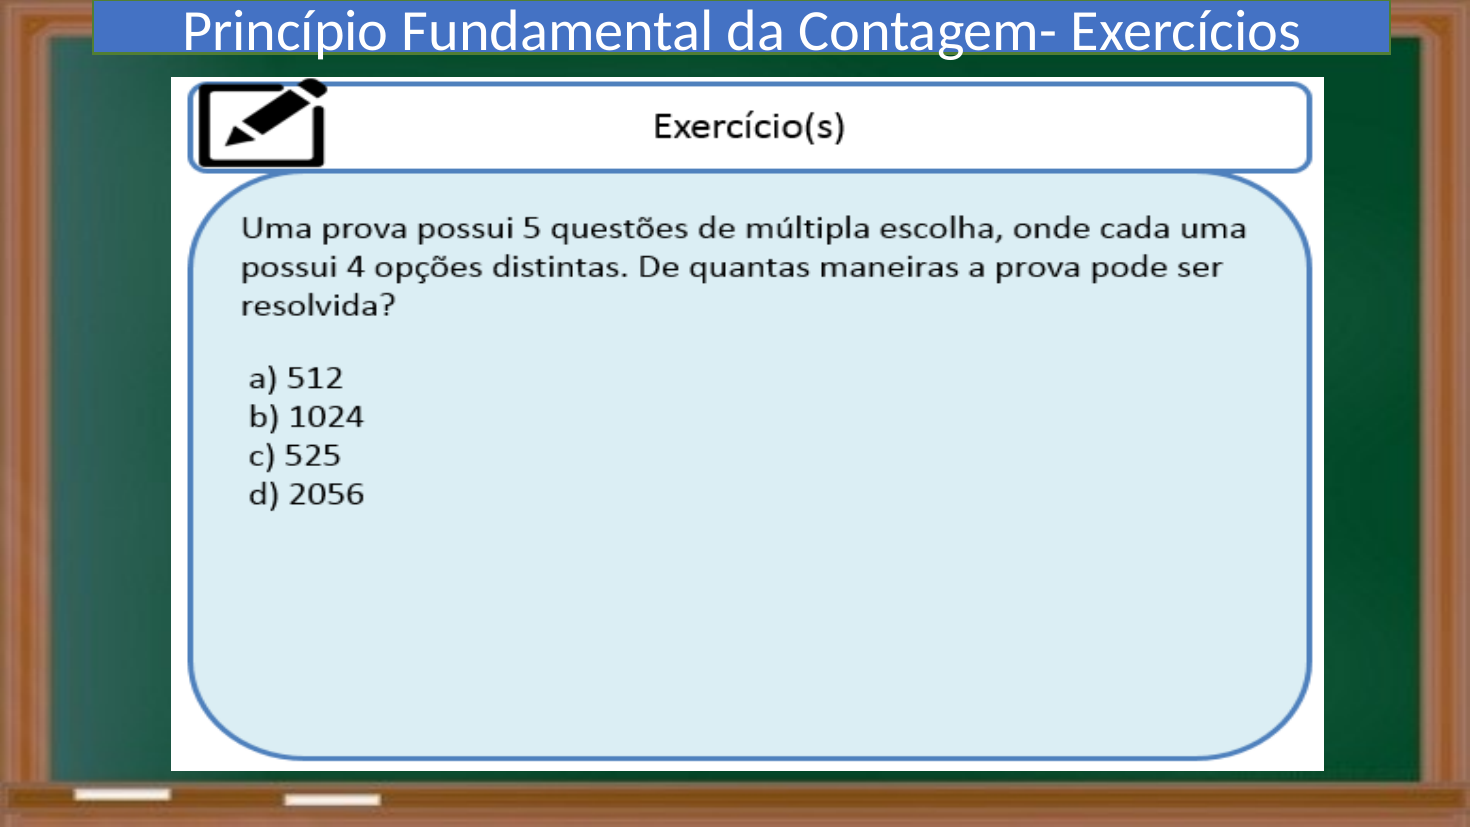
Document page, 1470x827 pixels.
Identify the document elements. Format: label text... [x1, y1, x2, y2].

text_box Princípio Fundamental da Contagem- Exercícios [93, 0, 1391, 54]
picture [0, 0, 1470, 827]
